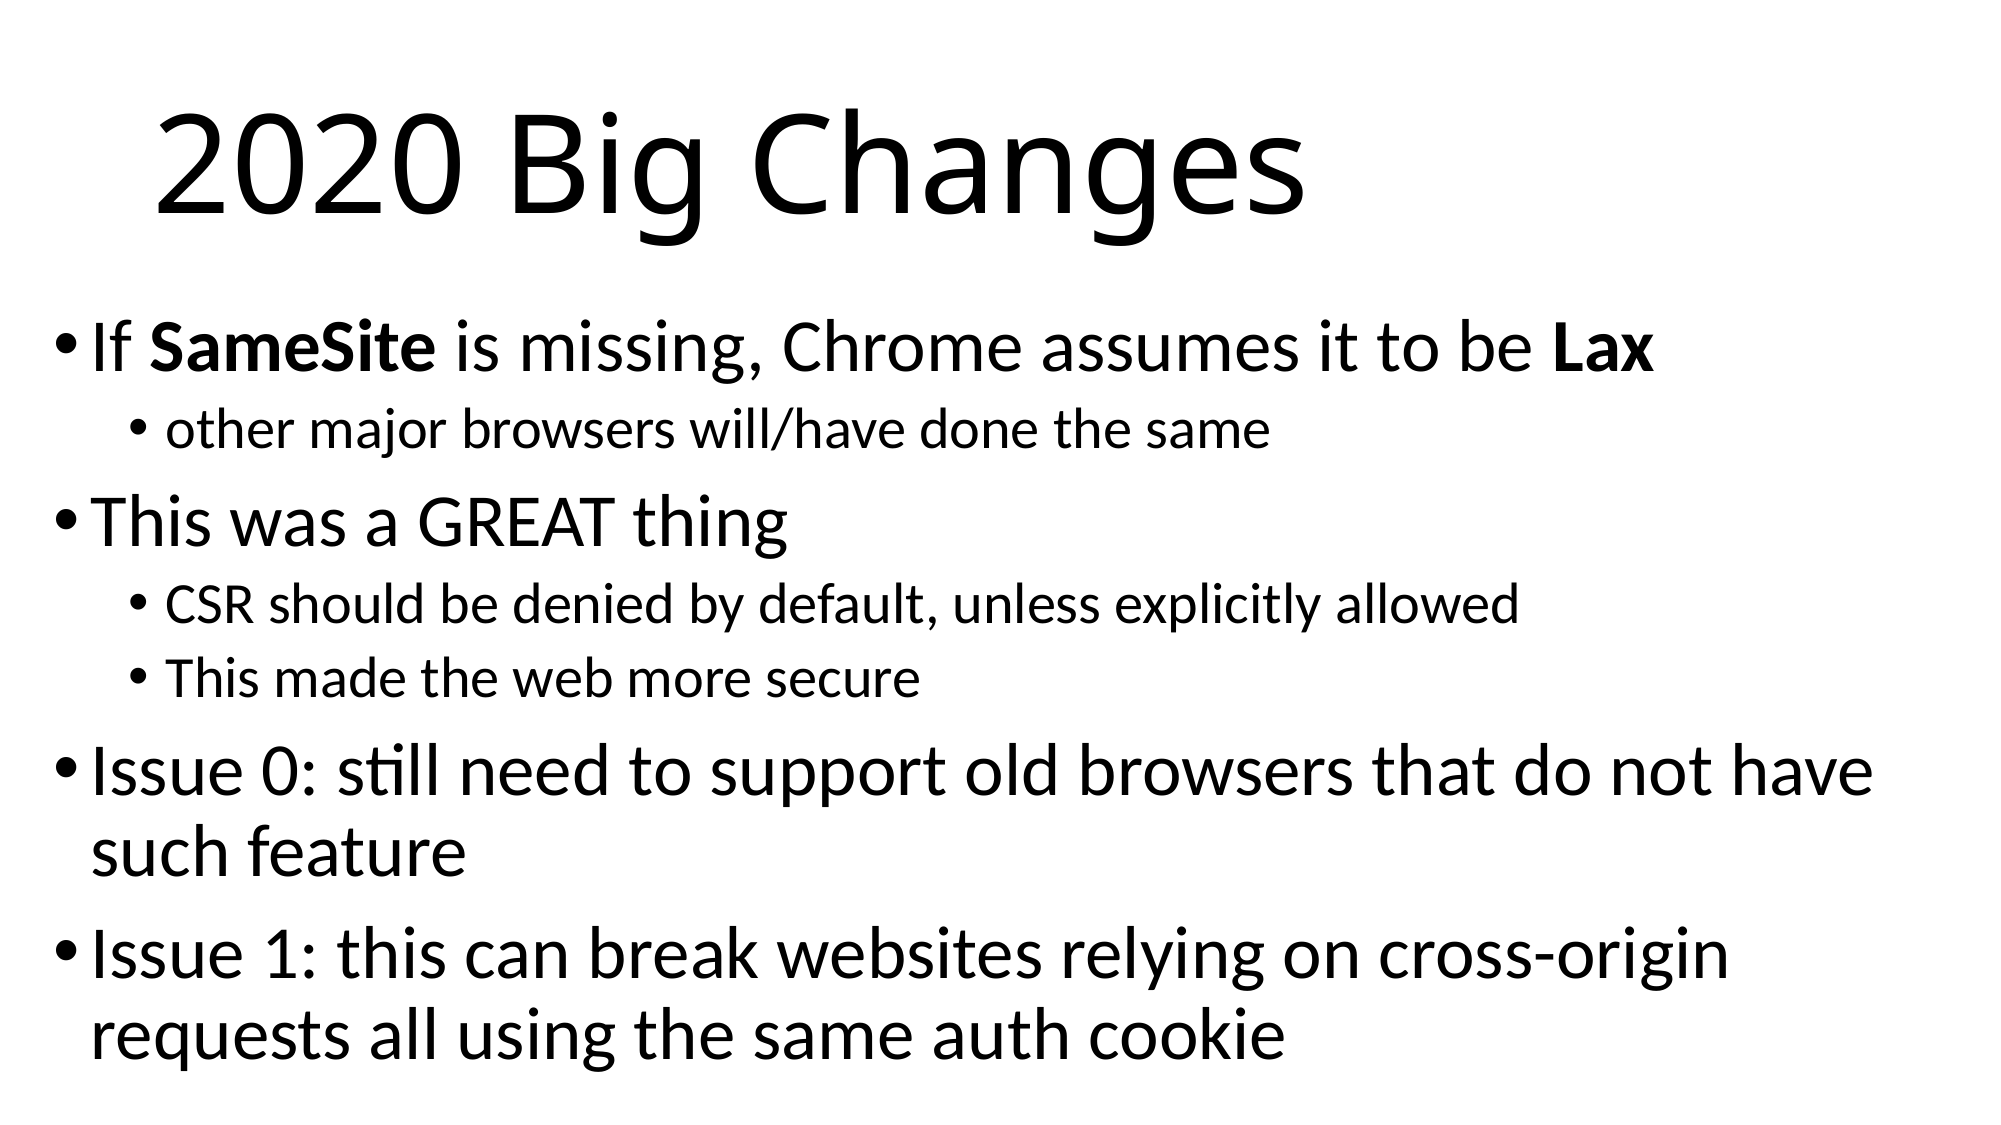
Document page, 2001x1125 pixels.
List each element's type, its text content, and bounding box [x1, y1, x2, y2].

list If SameSite is missing, Chrome assumes it to be Lax other major browsers will/have done the same This was a GREAT thing CSR should be denied by default, unless explicitly allowed This made the web more secure Issue 0: still need to support old browsers that do not have such feature Issue 1: this can break websites relying on cross-origin requests all using the same auth cookie [38, 299, 1973, 1108]
title 2020 Big Changes [137, 59, 1863, 278]
